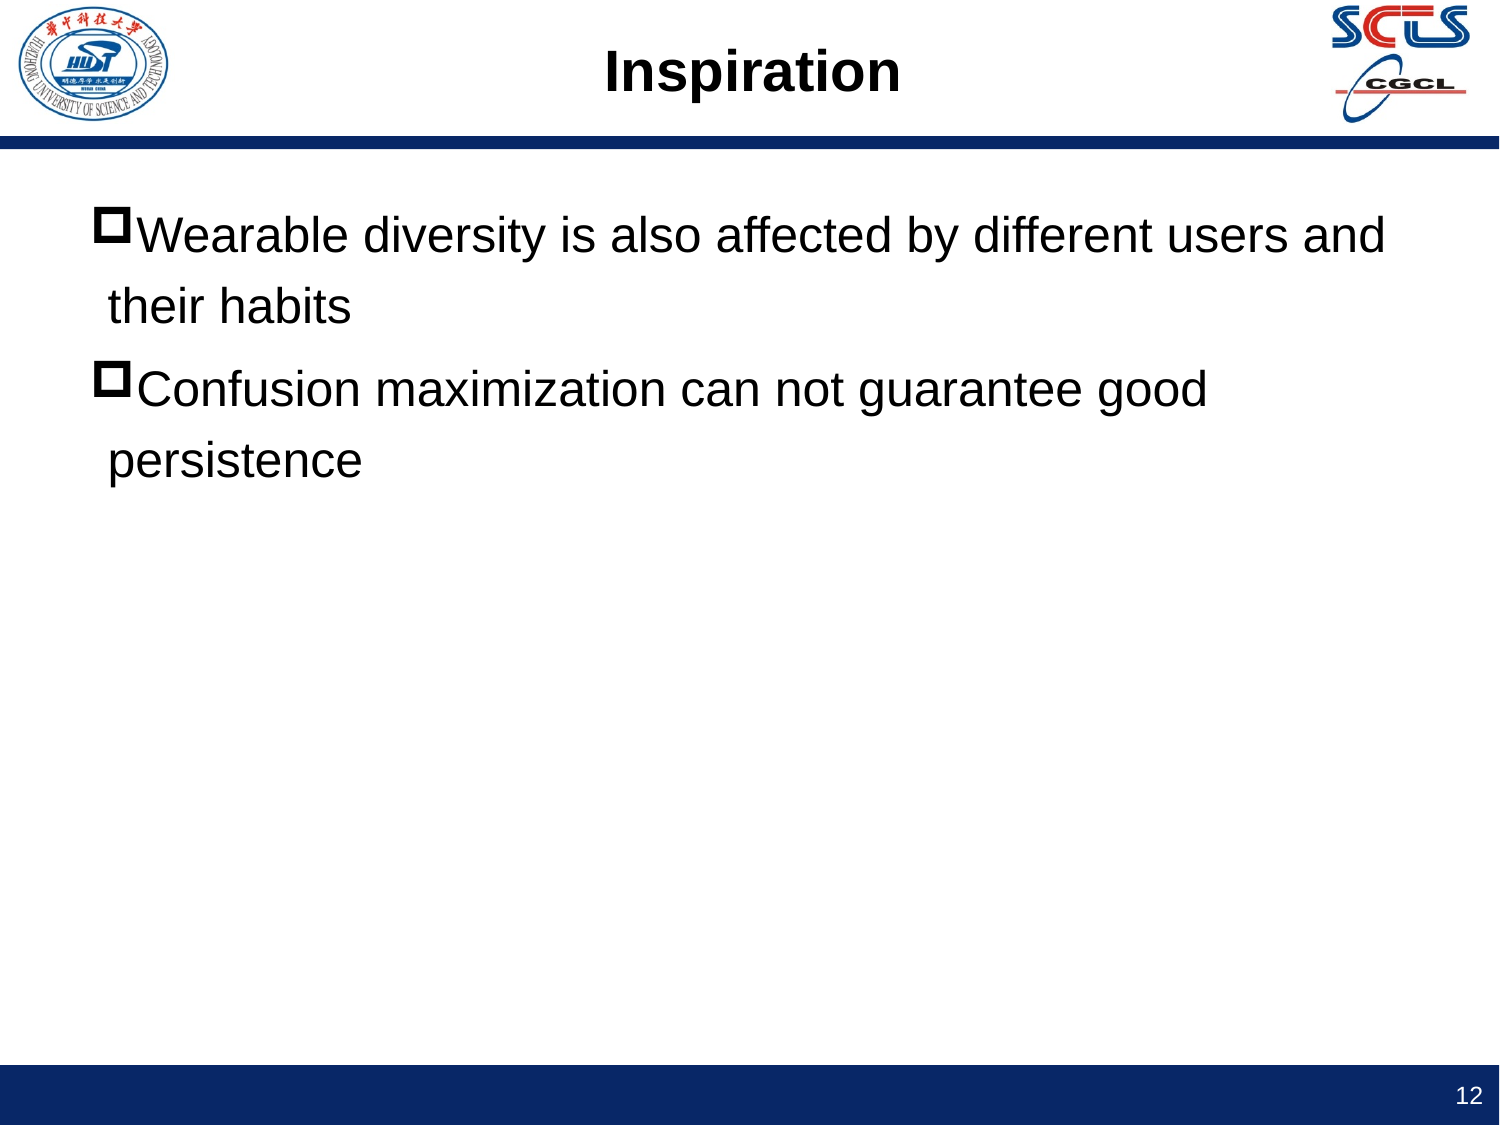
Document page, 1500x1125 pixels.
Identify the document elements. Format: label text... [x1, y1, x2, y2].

title Inspiration [174, 0, 1332, 137]
slide_number 11 [1438, 1065, 1500, 1125]
list Wearable diversity is also affected by different users and their habits Confusion maximization can not guarantee good persistence [75, 182, 1425, 1005]
picture [1332, 53, 1470, 124]
picture [1332, 5, 1470, 49]
picture [12, 4, 174, 124]
